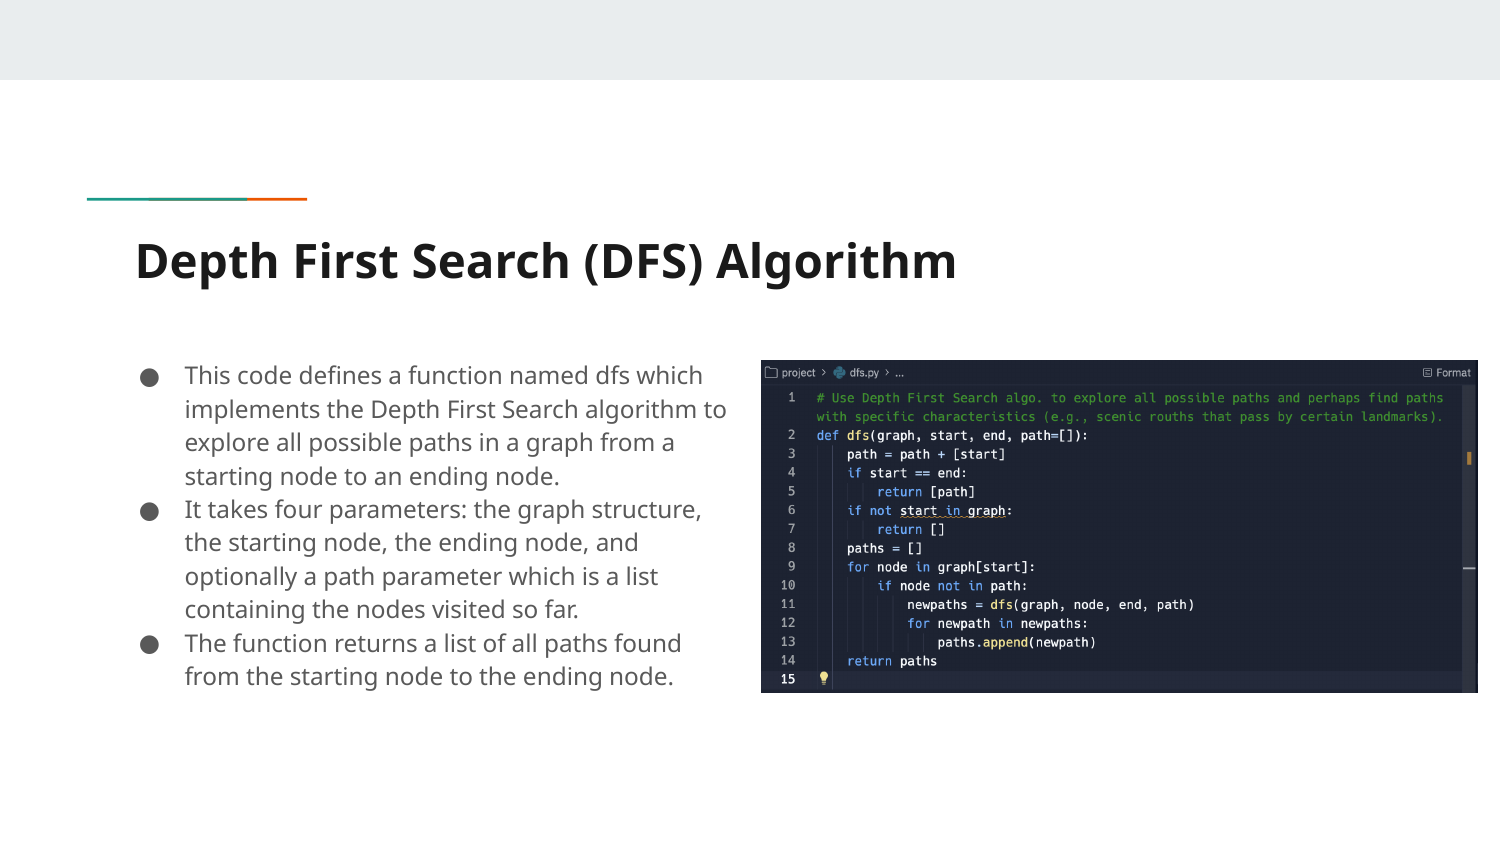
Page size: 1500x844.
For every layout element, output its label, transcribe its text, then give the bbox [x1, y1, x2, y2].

picture [761, 359, 1478, 694]
list This code defines a function named dfs which implements the Depth First Search algorithm to explore all possible paths in a graph from a starting node to an ending node. It takes four parameters: the graph structure, the starting node, the ending node, and optionally a path parameter which is a list containing the nodes visited so far. The function returns a list of all paths found from the starting node to the ending node. [102, 341, 750, 712]
title Depth First Search (DFS) Algorithm [119, 216, 1381, 305]
